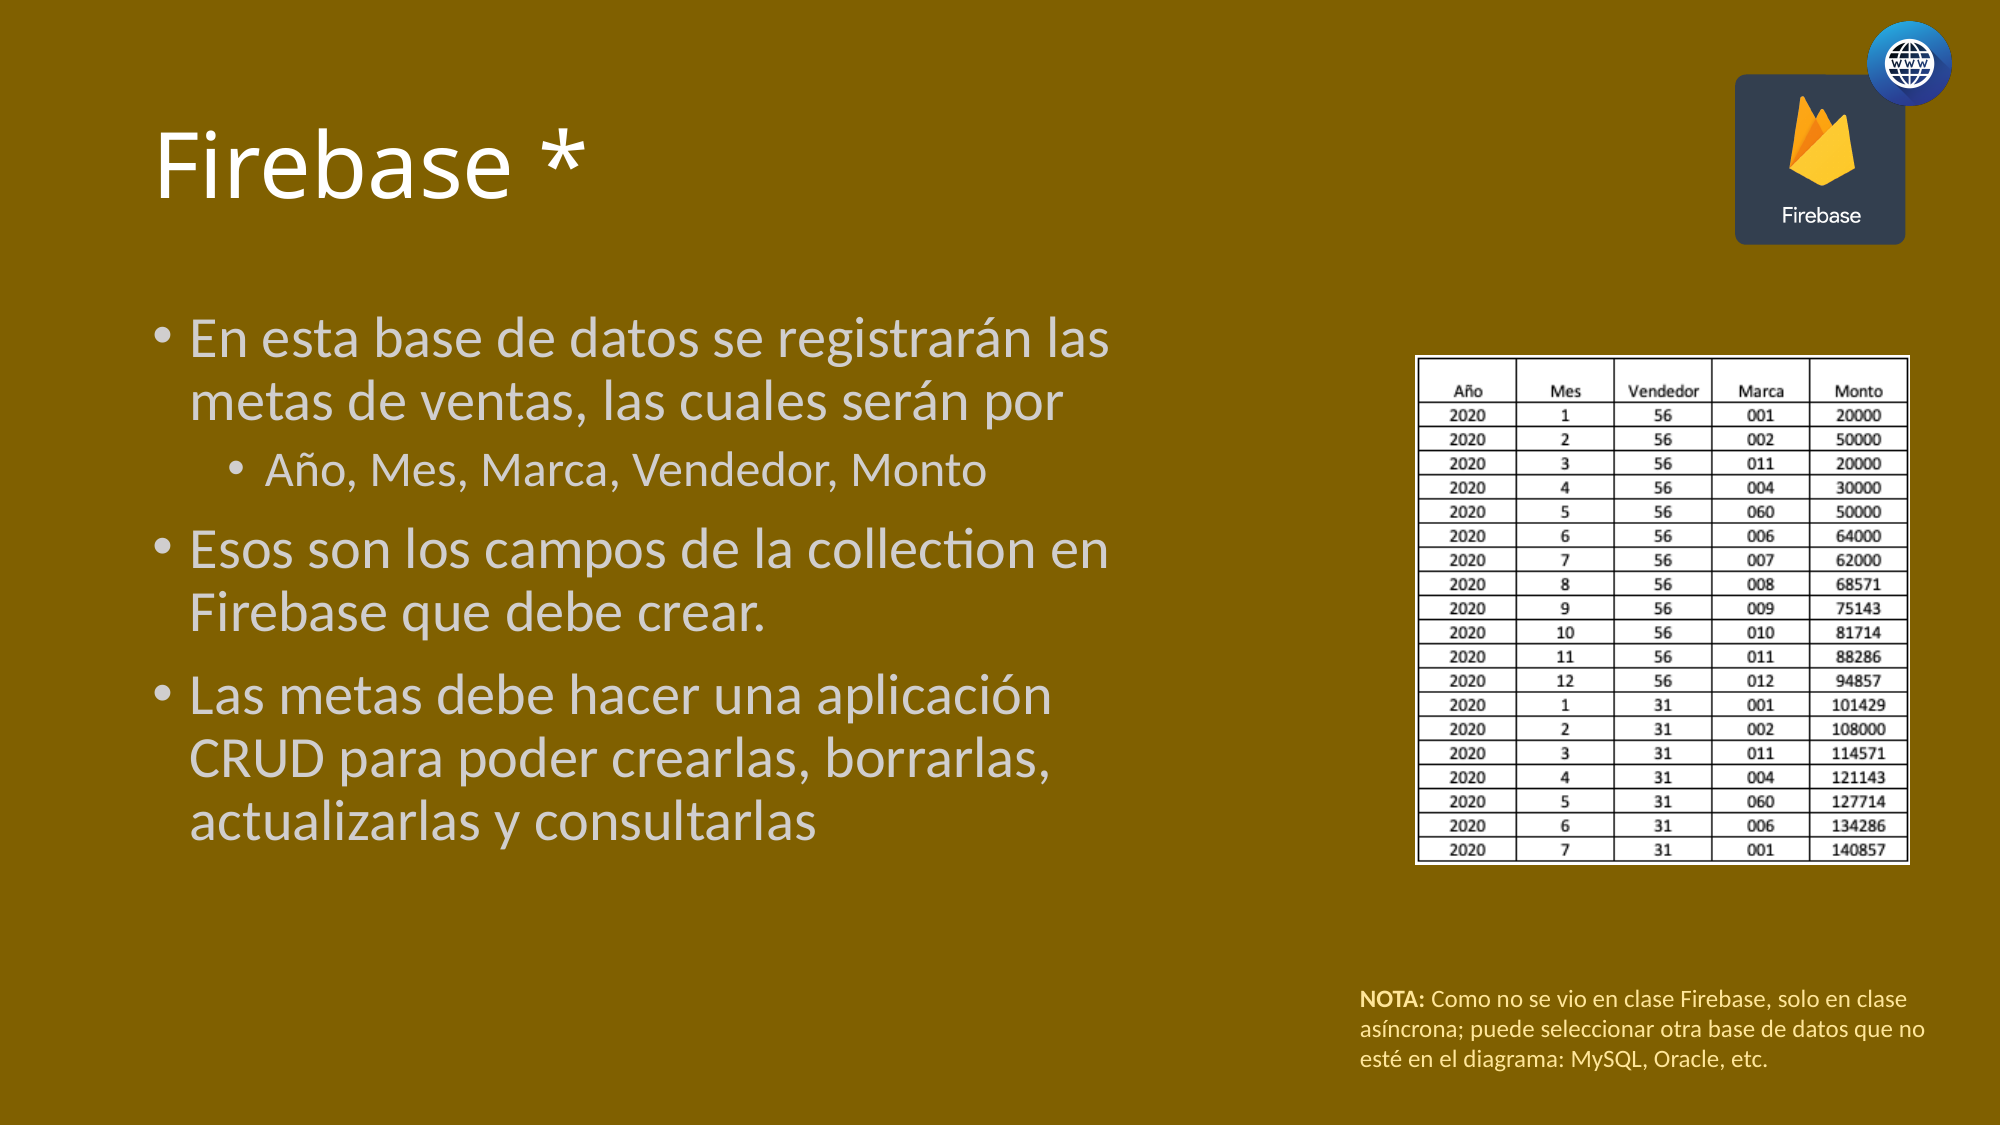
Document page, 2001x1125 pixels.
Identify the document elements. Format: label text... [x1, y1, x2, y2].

title Firebase * [137, 59, 1863, 278]
picture [1783, 96, 1861, 223]
text_box [1735, 74, 1906, 245]
text_box NOTA: Como no se vio en clase Firebase, solo en clase asíncrona; puede seleccionar otra base de datos que no esté en el diagrama: MySQL, Oracle, etc. [1345, 975, 1966, 1080]
picture [1867, 21, 1952, 106]
list En esta base de datos se registrarán las metas de ventas, las cuales serán por Año, Mes, Marca, Vendedor, Monto Esos son los campos de la collection en Firebase que debe crear. Las metas debe hacer una aplicación CRUD para poder crearlas, borrarlas, actualizarlas y consultarlas [137, 299, 1194, 1014]
picture [1415, 355, 1910, 865]
